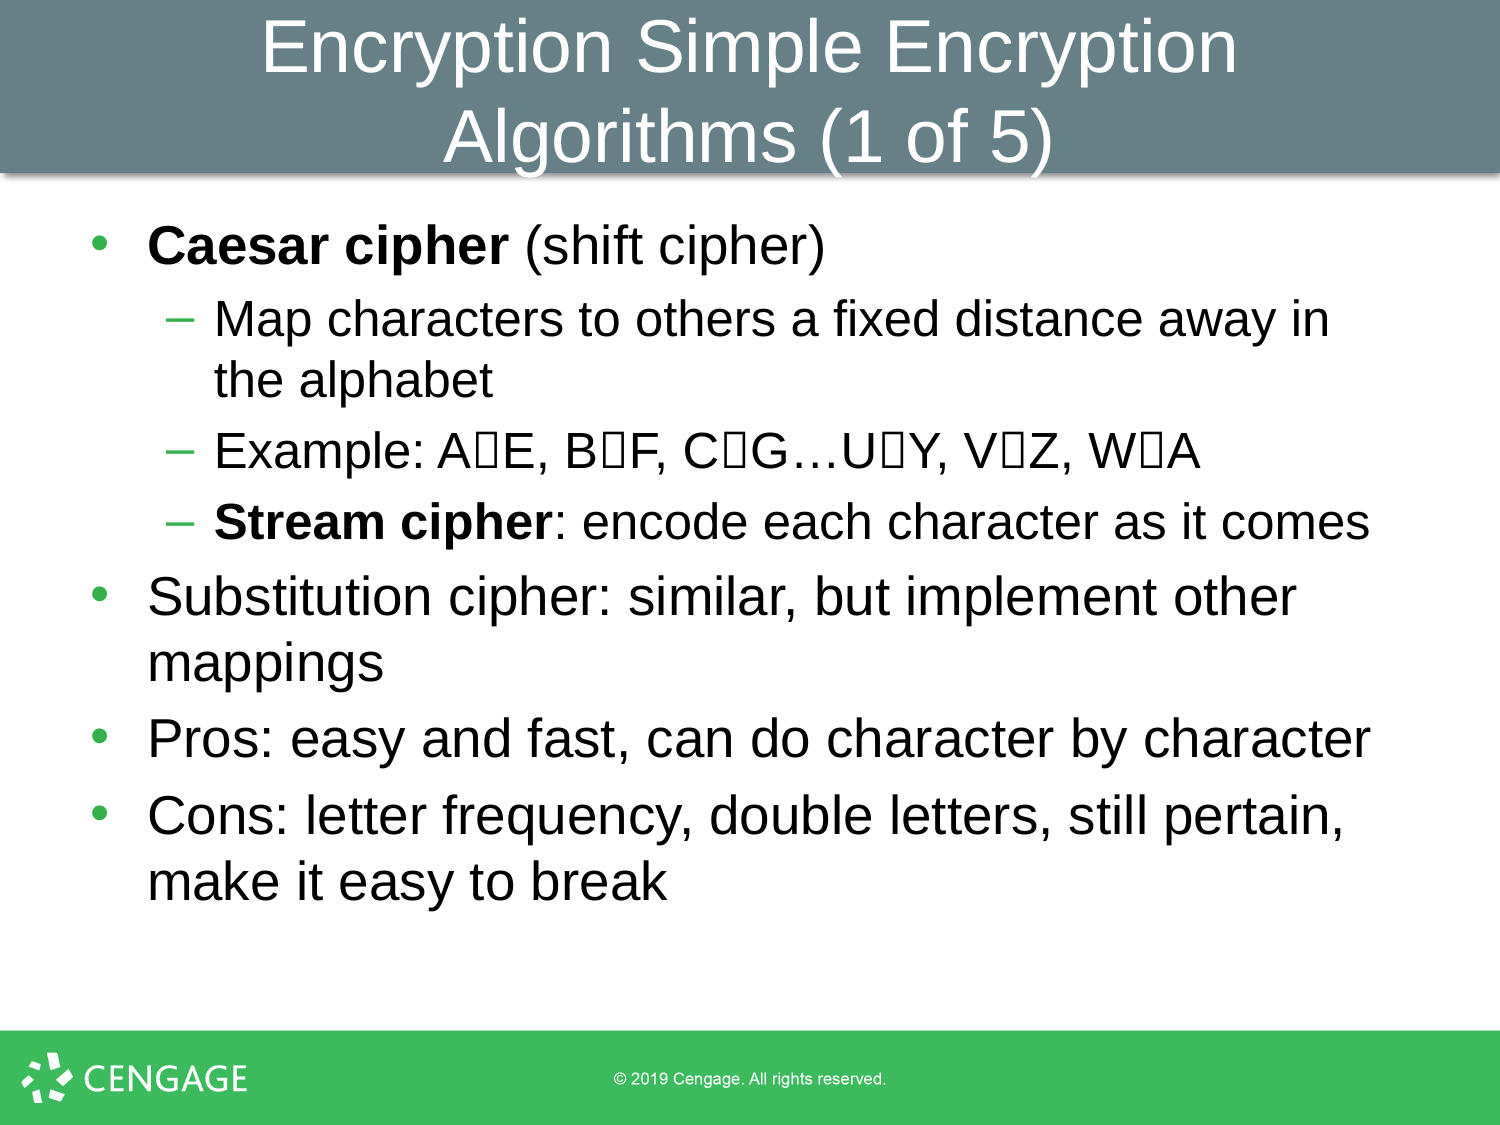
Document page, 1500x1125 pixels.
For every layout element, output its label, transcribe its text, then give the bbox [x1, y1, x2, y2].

picture [0, 0, 1500, 1125]
list Caesar cipher (shift cipher) Map characters to others a fixed distance away in the alphabet Example: AE, BF, CG…UY, VZ, WA Stream cipher: encode each character as it comes Substitution cipher: similar, but implement other mappings Pros: easy and fast, can do character by character Cons: letter frequency, double letters, still pertain, make it easy to break [75, 201, 1425, 1005]
title Encryption Simple Encryption Algorithms (1 of 5) [68, 0, 1432, 174]
